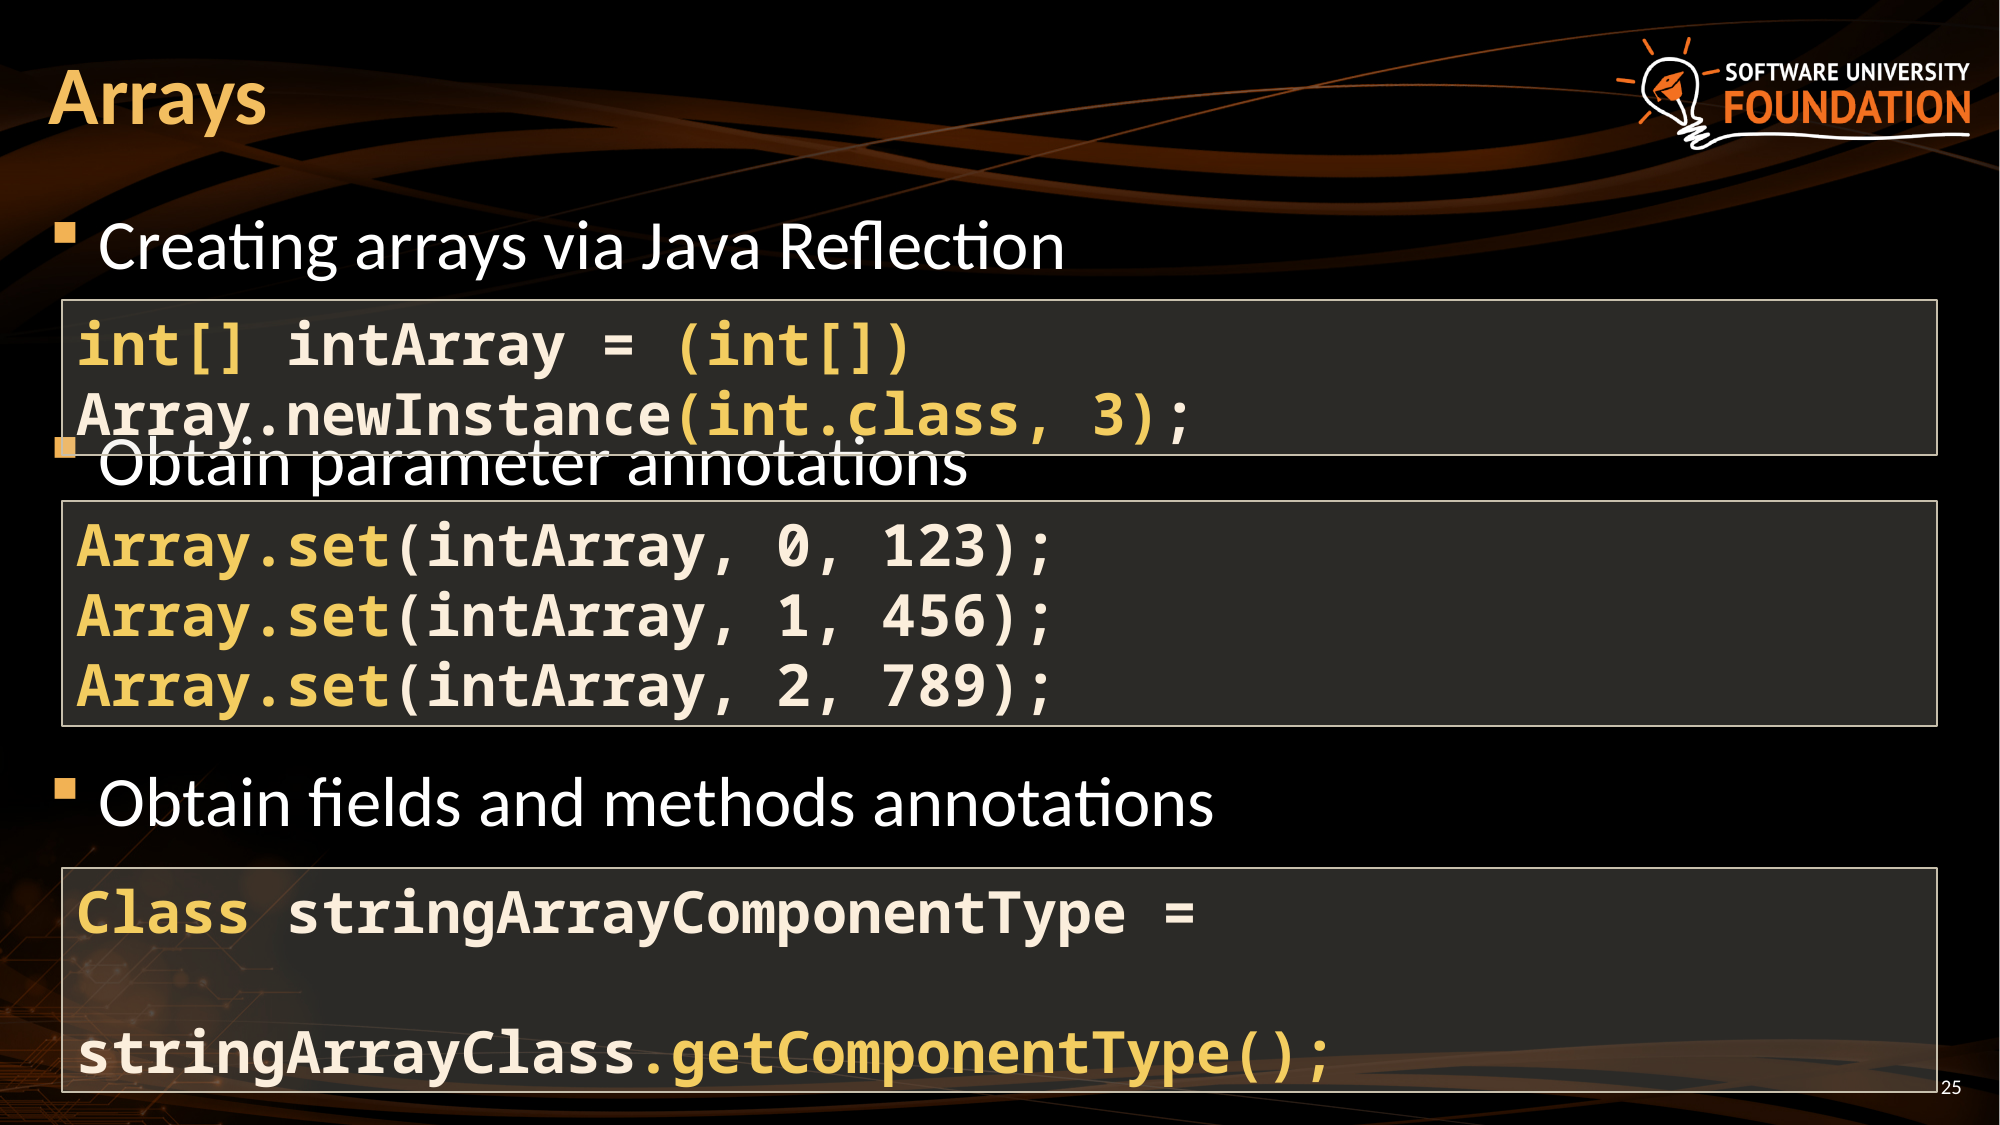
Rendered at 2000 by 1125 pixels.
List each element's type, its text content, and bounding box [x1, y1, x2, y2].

picture [0, 0, 2000, 1125]
title Arrays [30, 6, 1602, 189]
text_box int[] intArray = (int[]) Array.newInstance(int.class, 3); [62, 299, 1938, 455]
text_box Array.set(intArray, 0, 123); Array.set(intArray, 1, 456); Array.set(intArray, 2, 789); [62, 500, 1938, 726]
list Creating arrays via Java Reflection Obtain parameter annotations Obtain fields and methods annotations [31, 188, 1968, 1103]
text_box Class stringArrayComponentType = stringArrayClass.getComponentType(); [62, 867, 1938, 1093]
